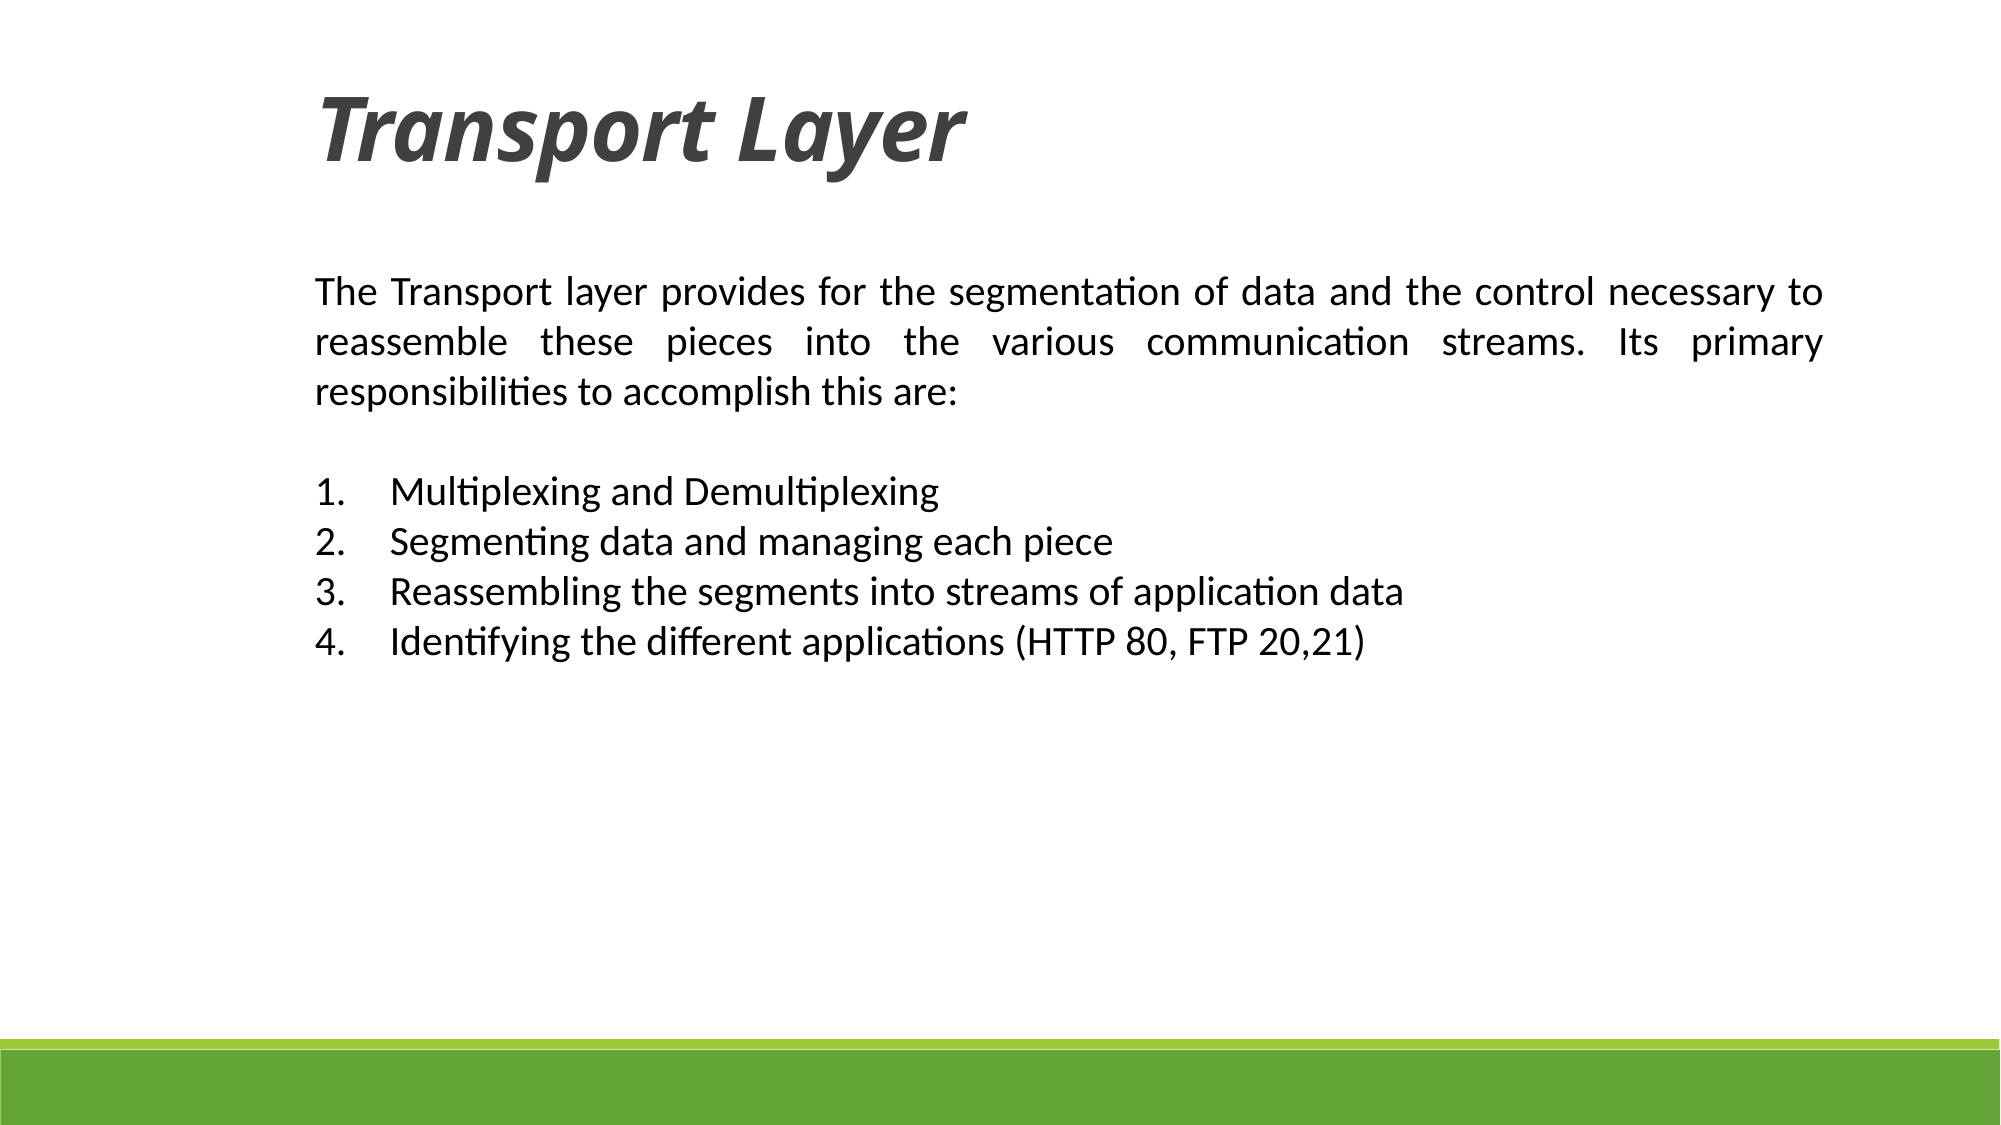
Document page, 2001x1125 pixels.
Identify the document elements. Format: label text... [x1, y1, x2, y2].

text_box Transport Layer [299, 59, 1950, 188]
text_box The Transport layer provides for the segmentation of data and the control necessary to reassemble these pieces into the various communication streams. Its primary responsibilities to accomplish this are: Multiplexing and Demultiplexing Segmenting data and managing each piece Reassembling the segments into streams of application data Identifying the different applications (HTTP 80, FTP 20,21) [299, 256, 1840, 722]
